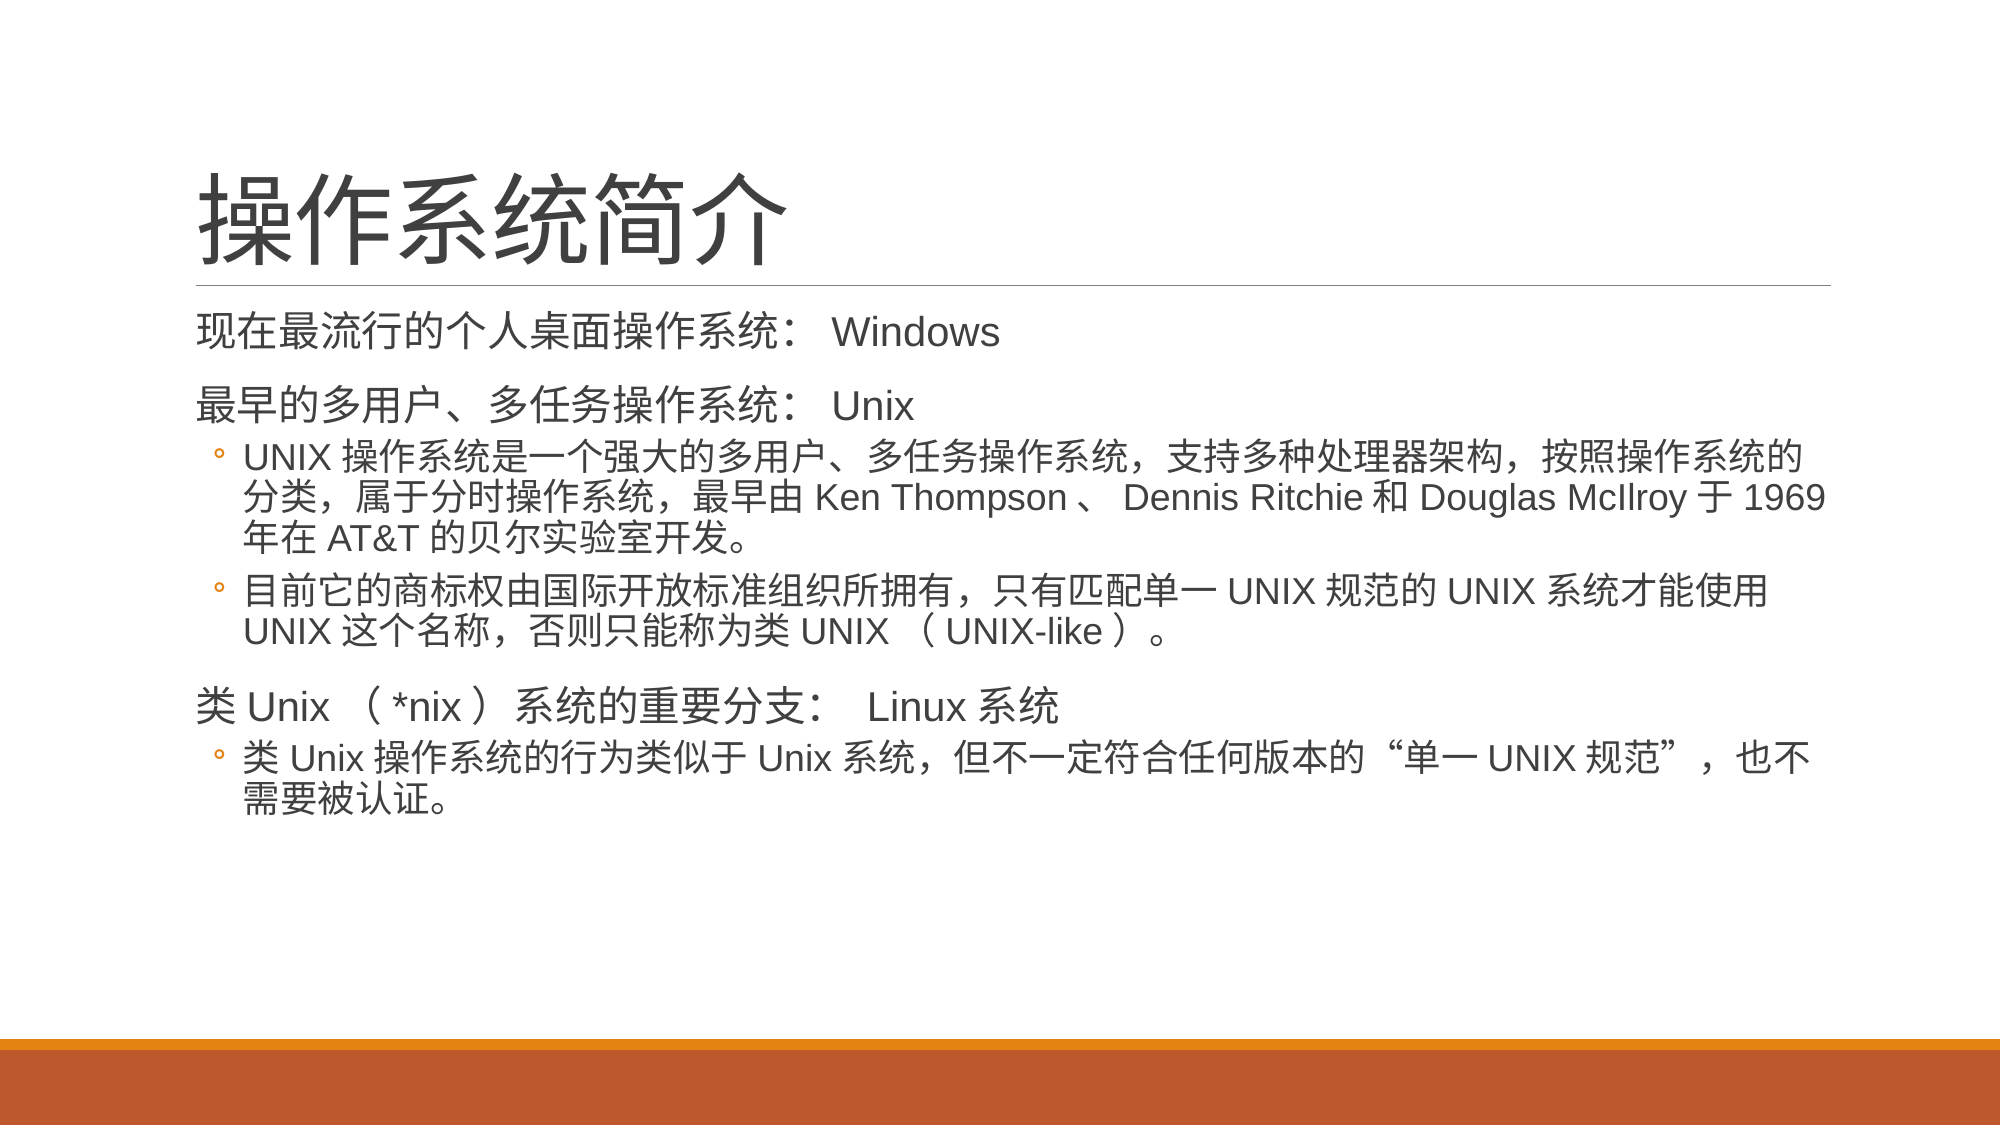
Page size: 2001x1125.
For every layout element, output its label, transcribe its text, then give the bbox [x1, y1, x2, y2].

title 操作系统简介 [180, 47, 1830, 285]
list 现在最流行的个人桌面操作系统：Windows 最早的多用户、多任务操作系统：Unix UNIX操作系统是一个强大的多用户、多任务操作系统，支持多种处理器架构，按照操作系统的分类，属于分时操作系统，最早由Ken Thompson、Dennis Ritchie和Douglas McIlroy于1969年在AT&T的贝尔实验室开发。 目前它的商标权由国际开放标准组织所拥有，只有匹配单一UNIX规范的UNIX系统才能使用UNIX这个名称，否则只能称为类UNIX（UNIX-like）。 类Unix（*nix）系统的重要分支： Linux系统 类Unix操作系统的行为类似于Unix系统，但不一定符合任何版本的“单一UNIX规范”，也不需要被认证。 [180, 302, 1830, 963]
